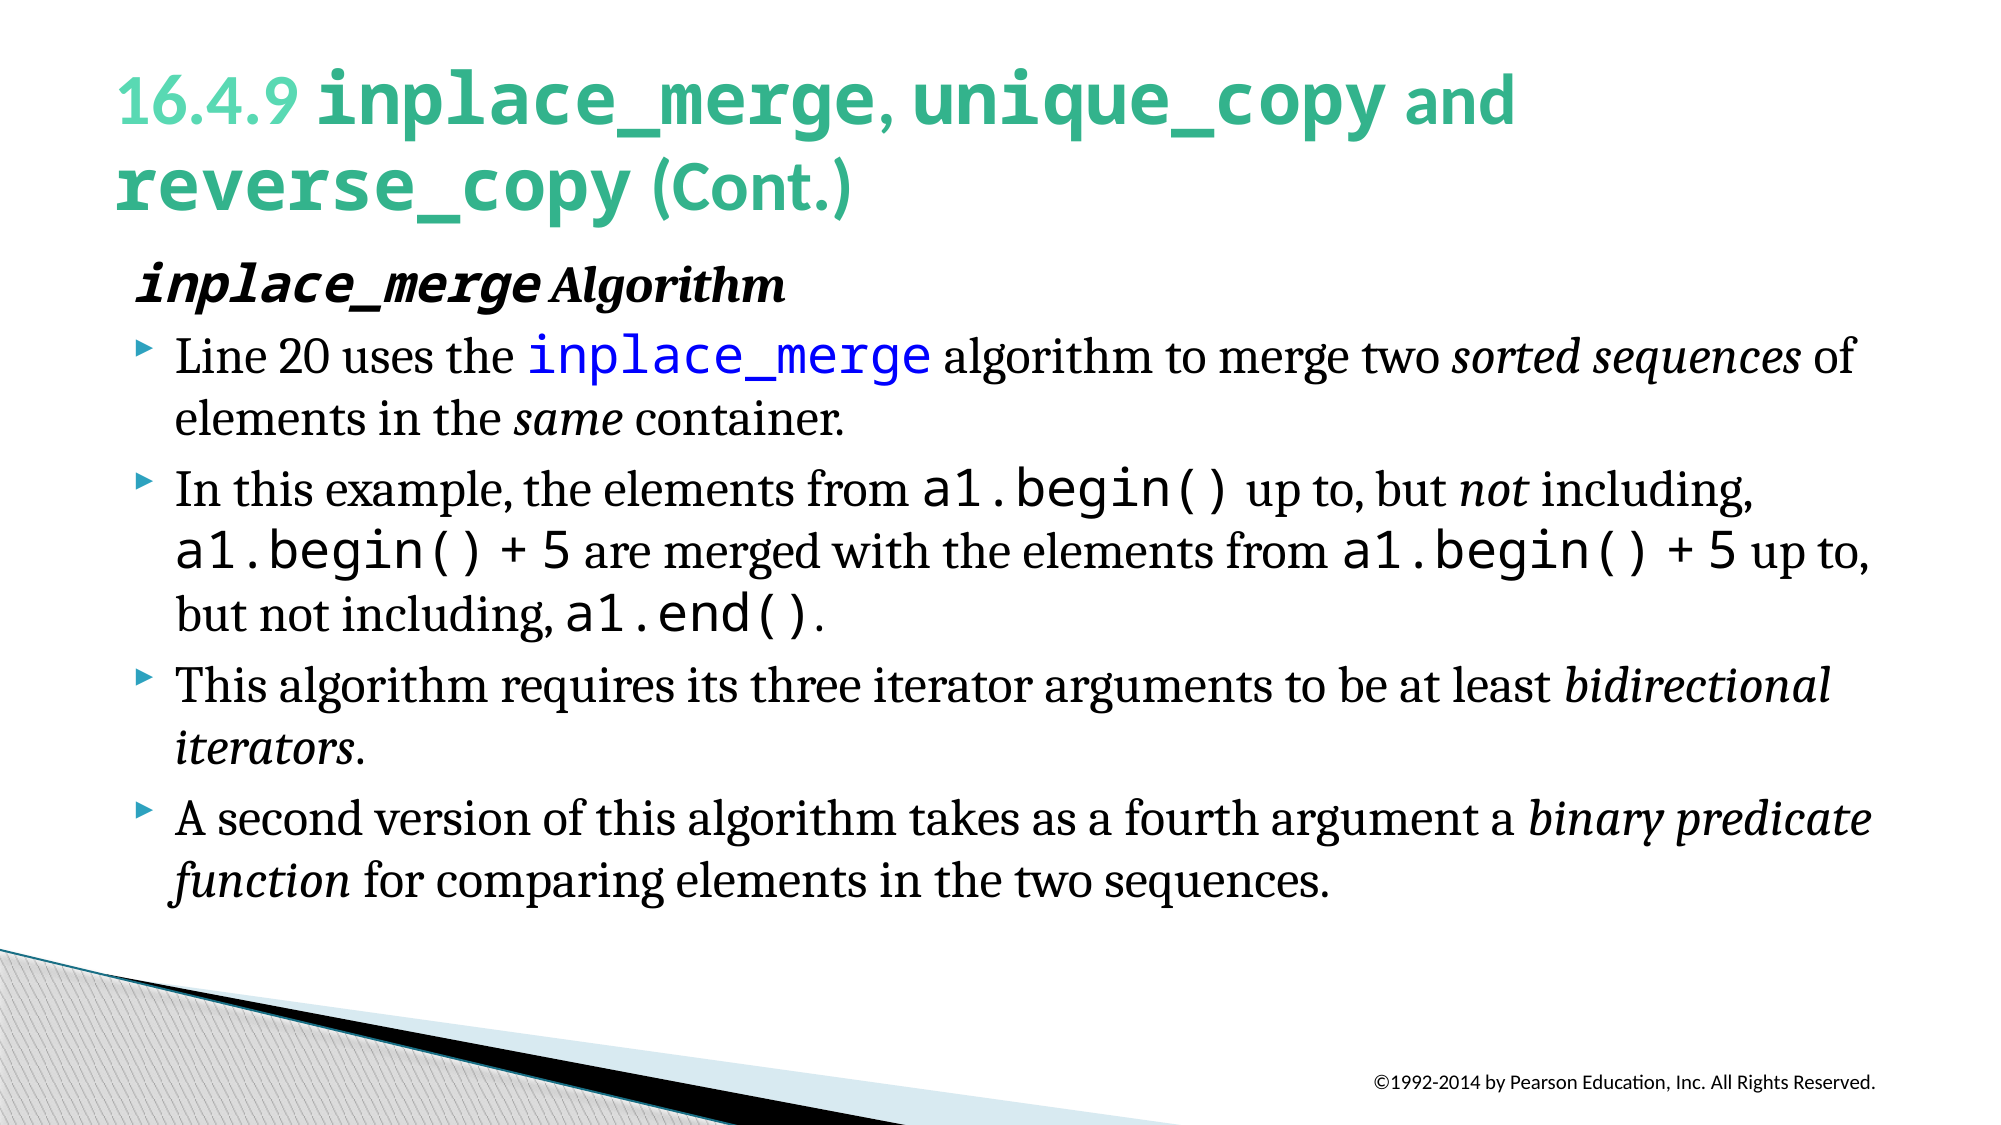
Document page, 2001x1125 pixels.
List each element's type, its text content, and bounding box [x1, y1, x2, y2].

list inplace_merge Algorithm Line 20 uses the inplace_merge algorithm to merge two sorted sequences of elements in the same container. In this example, the elements from a1.begin() up to, but not including, a1.begin() + 5 are merged with the elements from a1.begin() + 5 up to, but not including, a1.end(). This algorithm requires its three iterator arguments to be at least bidirectional iterators. A second version of this algorithm takes as a fourth argument a binary predicate function for comparing elements in the two sequences. [99, 242, 1900, 986]
footer ©1992-2014 by Pearson Education, Inc. All Rights Reserved. [866, 1051, 1892, 1112]
title 16.4.9 inplace_merge, unique_copy and reverse_copy (Cont.) [99, 45, 1900, 233]
